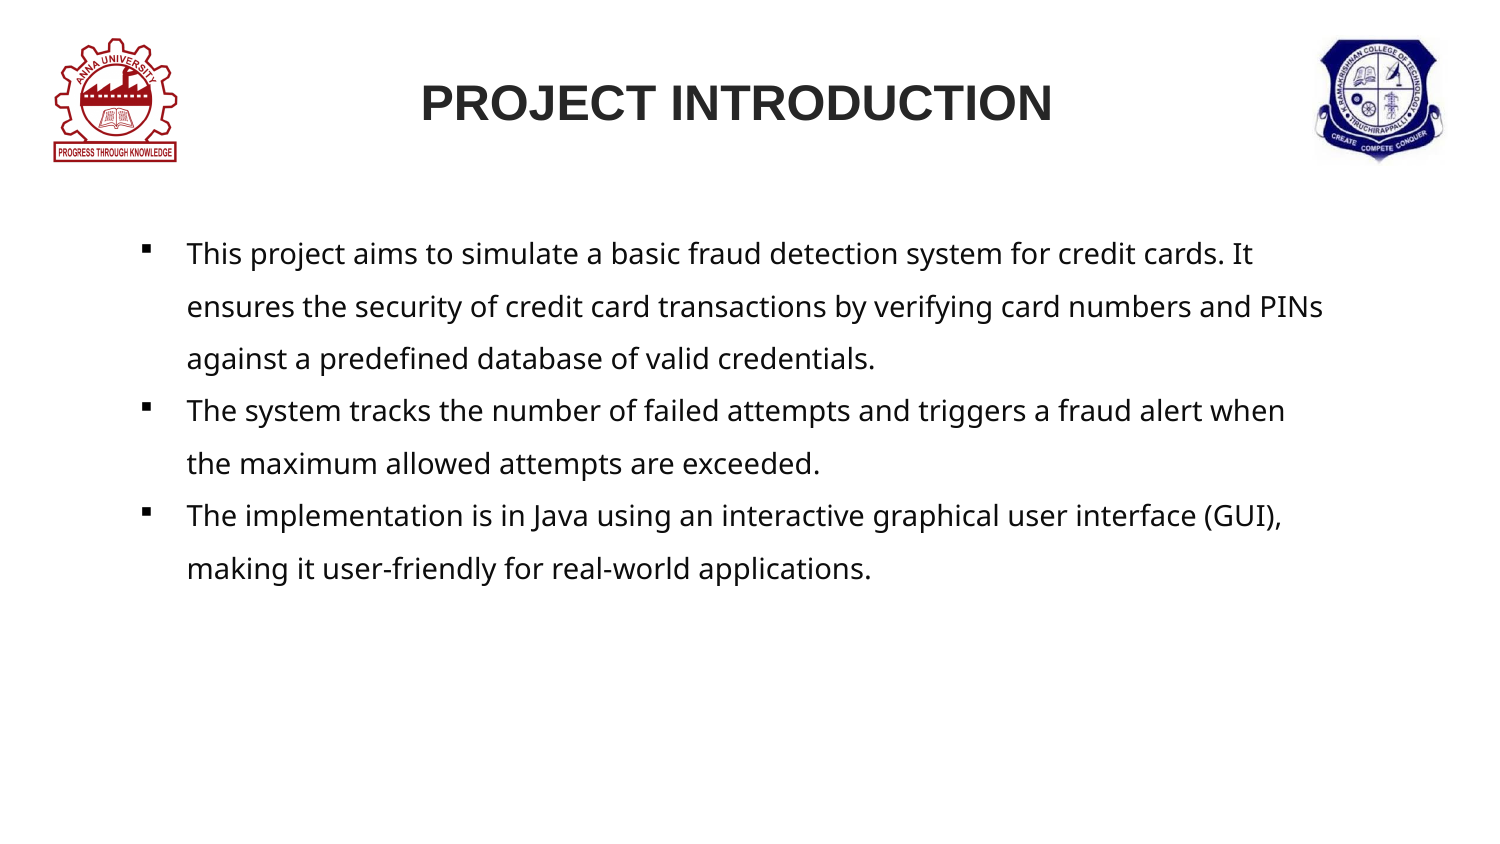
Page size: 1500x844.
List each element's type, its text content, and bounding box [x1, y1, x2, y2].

picture [1311, 34, 1448, 166]
text_box This project aims to simulate a basic fraud detection system for credit cards. It ensures the security of credit card transactions by verifying card numbers and PINs against a predefined database of valid credentials. The system tracks the number of failed attempts and triggers a fraud alert when the maximum allowed attempts are exceeded. The implementation is in Java using an interactive graphical user interface (GUI), making it user-friendly for real-world applications. [125, 210, 1341, 638]
picture [52, 37, 178, 164]
text_box PROJECT INTRODUCTION [220, 54, 1253, 145]
